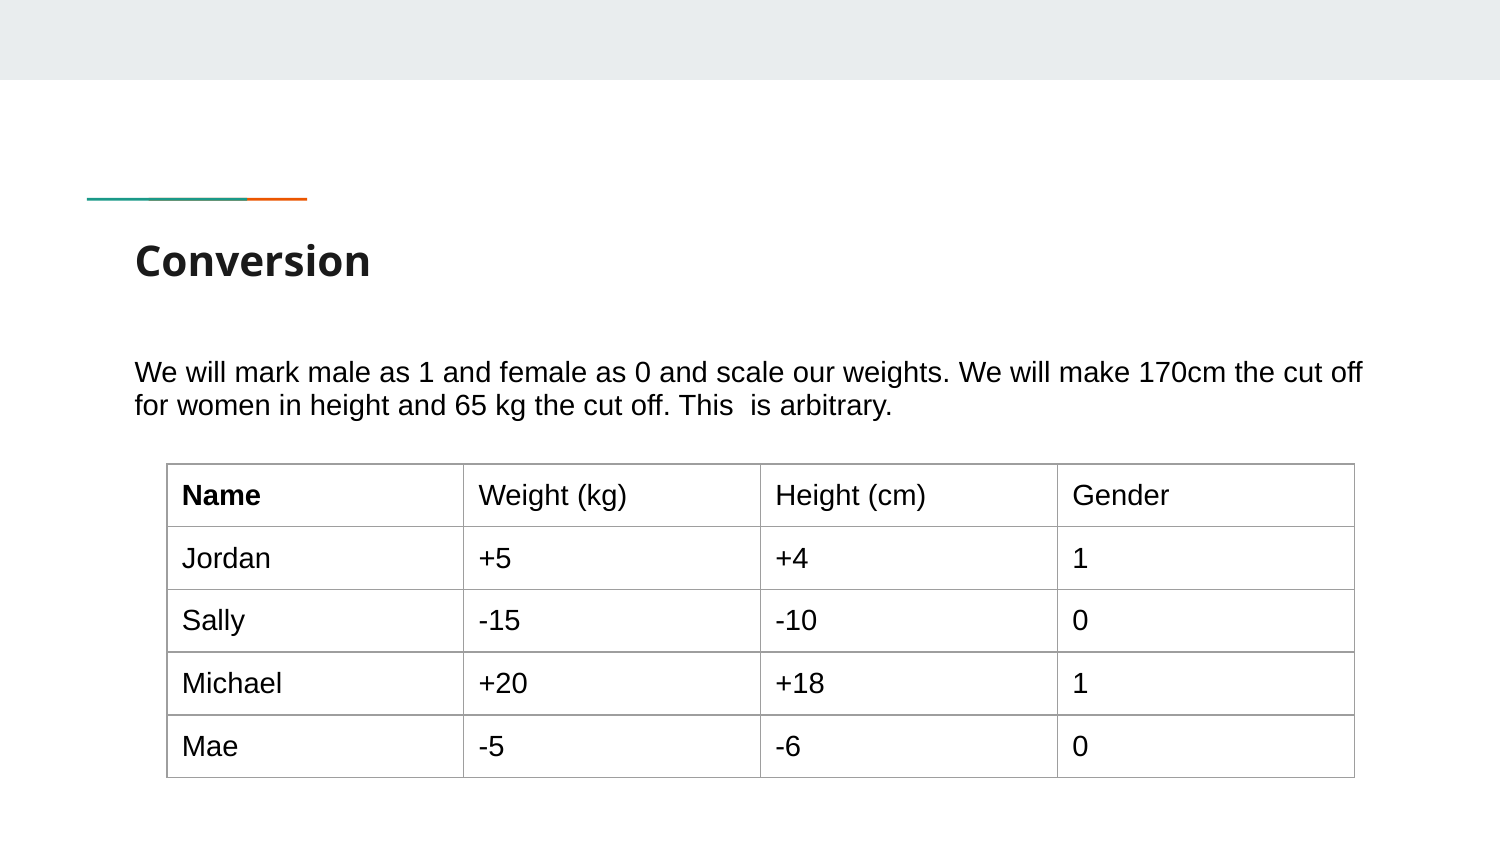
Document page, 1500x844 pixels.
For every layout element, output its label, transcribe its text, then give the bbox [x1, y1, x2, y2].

table_header Gender [1058, 465, 1354, 526]
table_header Height (cm) [761, 465, 1057, 526]
table_cell Jordan [168, 527, 463, 589]
table_cell -5 [464, 716, 760, 777]
table_cell +20 [464, 653, 760, 714]
table_cell 1 [1058, 527, 1354, 589]
title Conversion [119, 216, 1381, 305]
table_cell Mae [168, 716, 463, 777]
table_cell -6 [761, 716, 1057, 777]
table_header Weight (kg) [464, 465, 760, 526]
table_cell Sally [168, 590, 463, 651]
list We will mark male as 1 and female as 0 and scale our weights. We will make 170cm the cut off for women in height and 65 kg the cut off. This is arbitrary. [119, 341, 1381, 712]
table_cell +4 [761, 527, 1057, 589]
table_cell 0 [1058, 716, 1354, 777]
table_cell -15 [464, 590, 760, 651]
table_cell +5 [464, 527, 760, 589]
table_cell Michael [168, 653, 463, 714]
table_cell +18 [761, 653, 1057, 714]
table_header Name [168, 465, 463, 526]
table_cell 0 [1058, 590, 1354, 651]
table_cell -10 [761, 590, 1057, 651]
table_cell 1 [1058, 653, 1354, 714]
